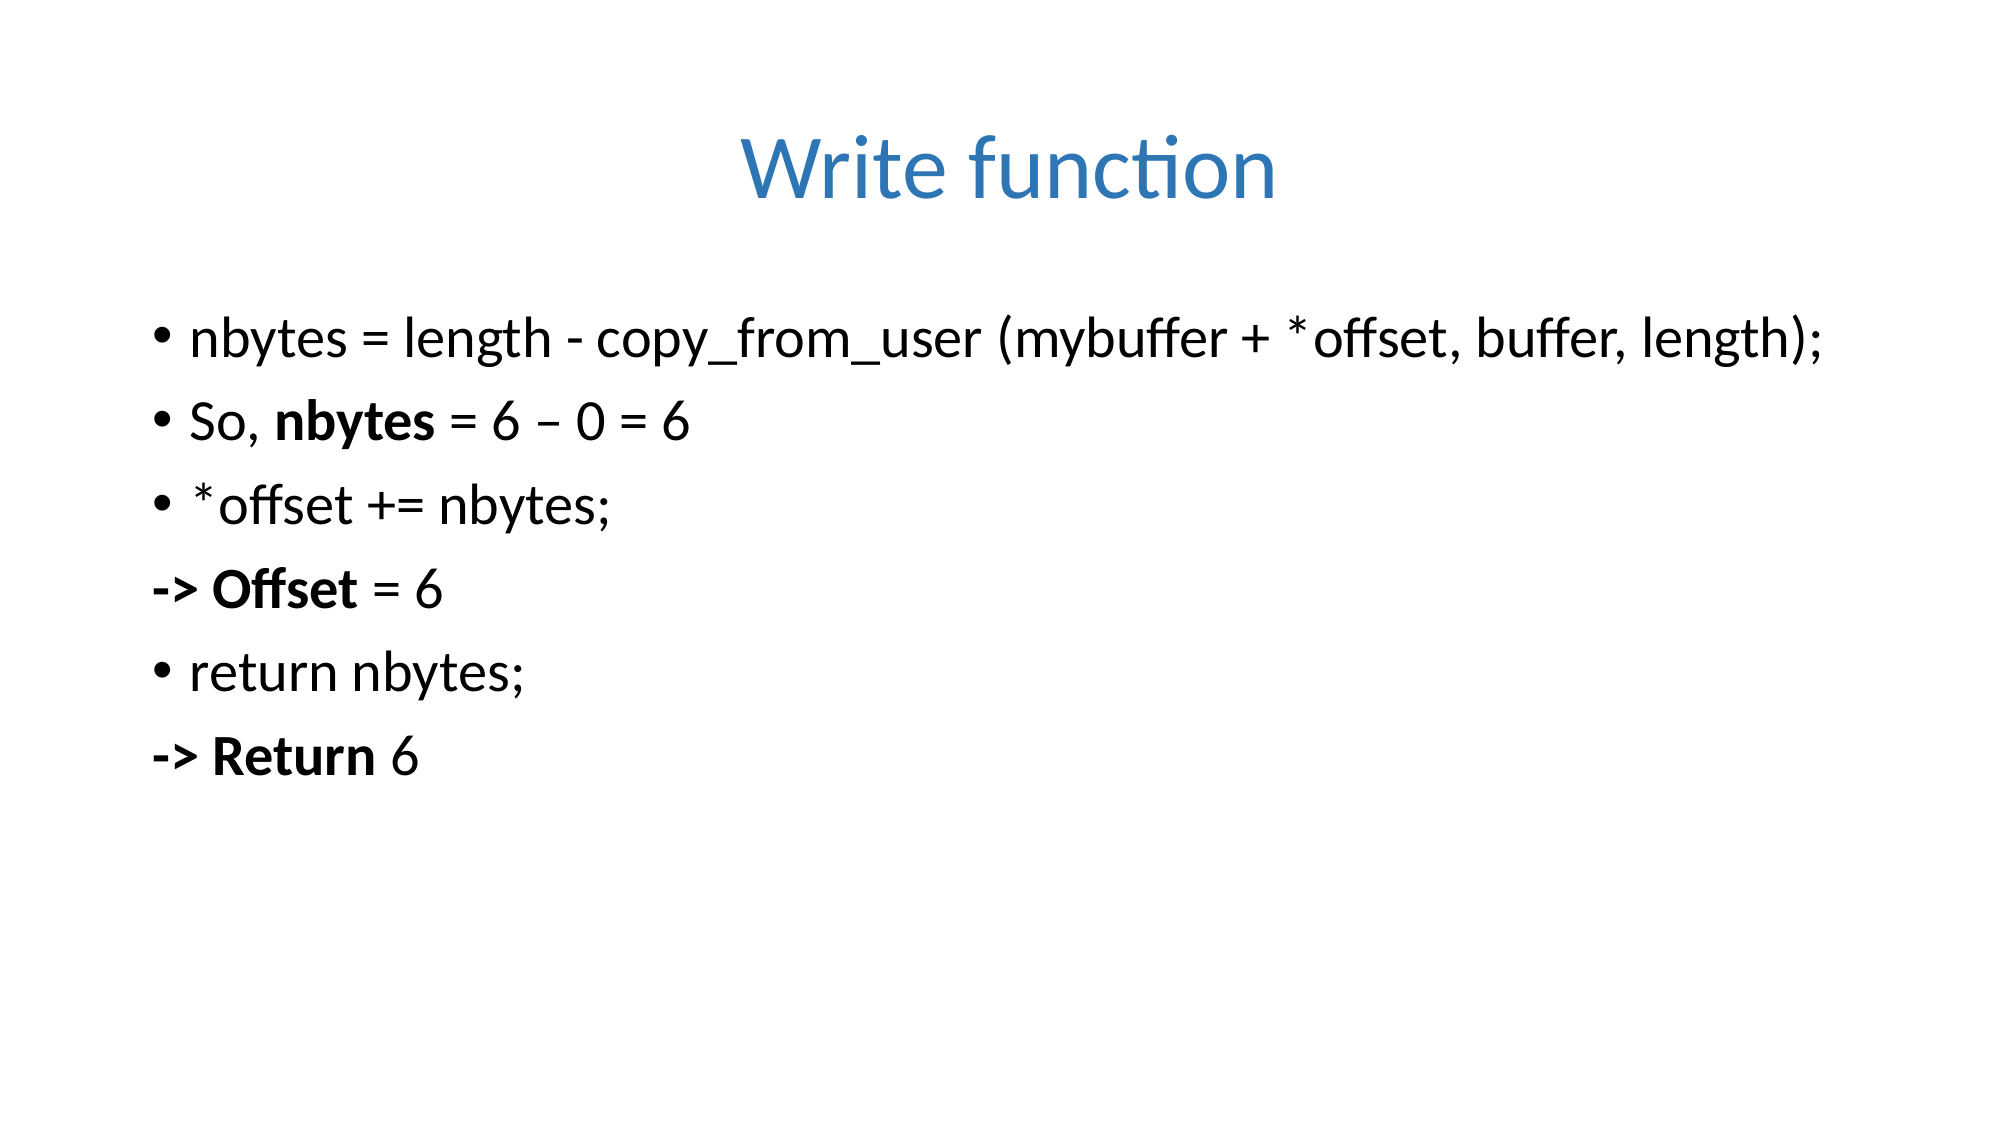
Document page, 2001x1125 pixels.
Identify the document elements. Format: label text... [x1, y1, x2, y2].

title Write function [137, 59, 1863, 278]
list nbytes = length - copy_from_user (mybuffer + *offset, buffer, length); So, nbytes = 6 – 0 = 6 *offset += nbytes; -> Offset = 6 return nbytes; -> Return 6 [137, 299, 1863, 1014]
